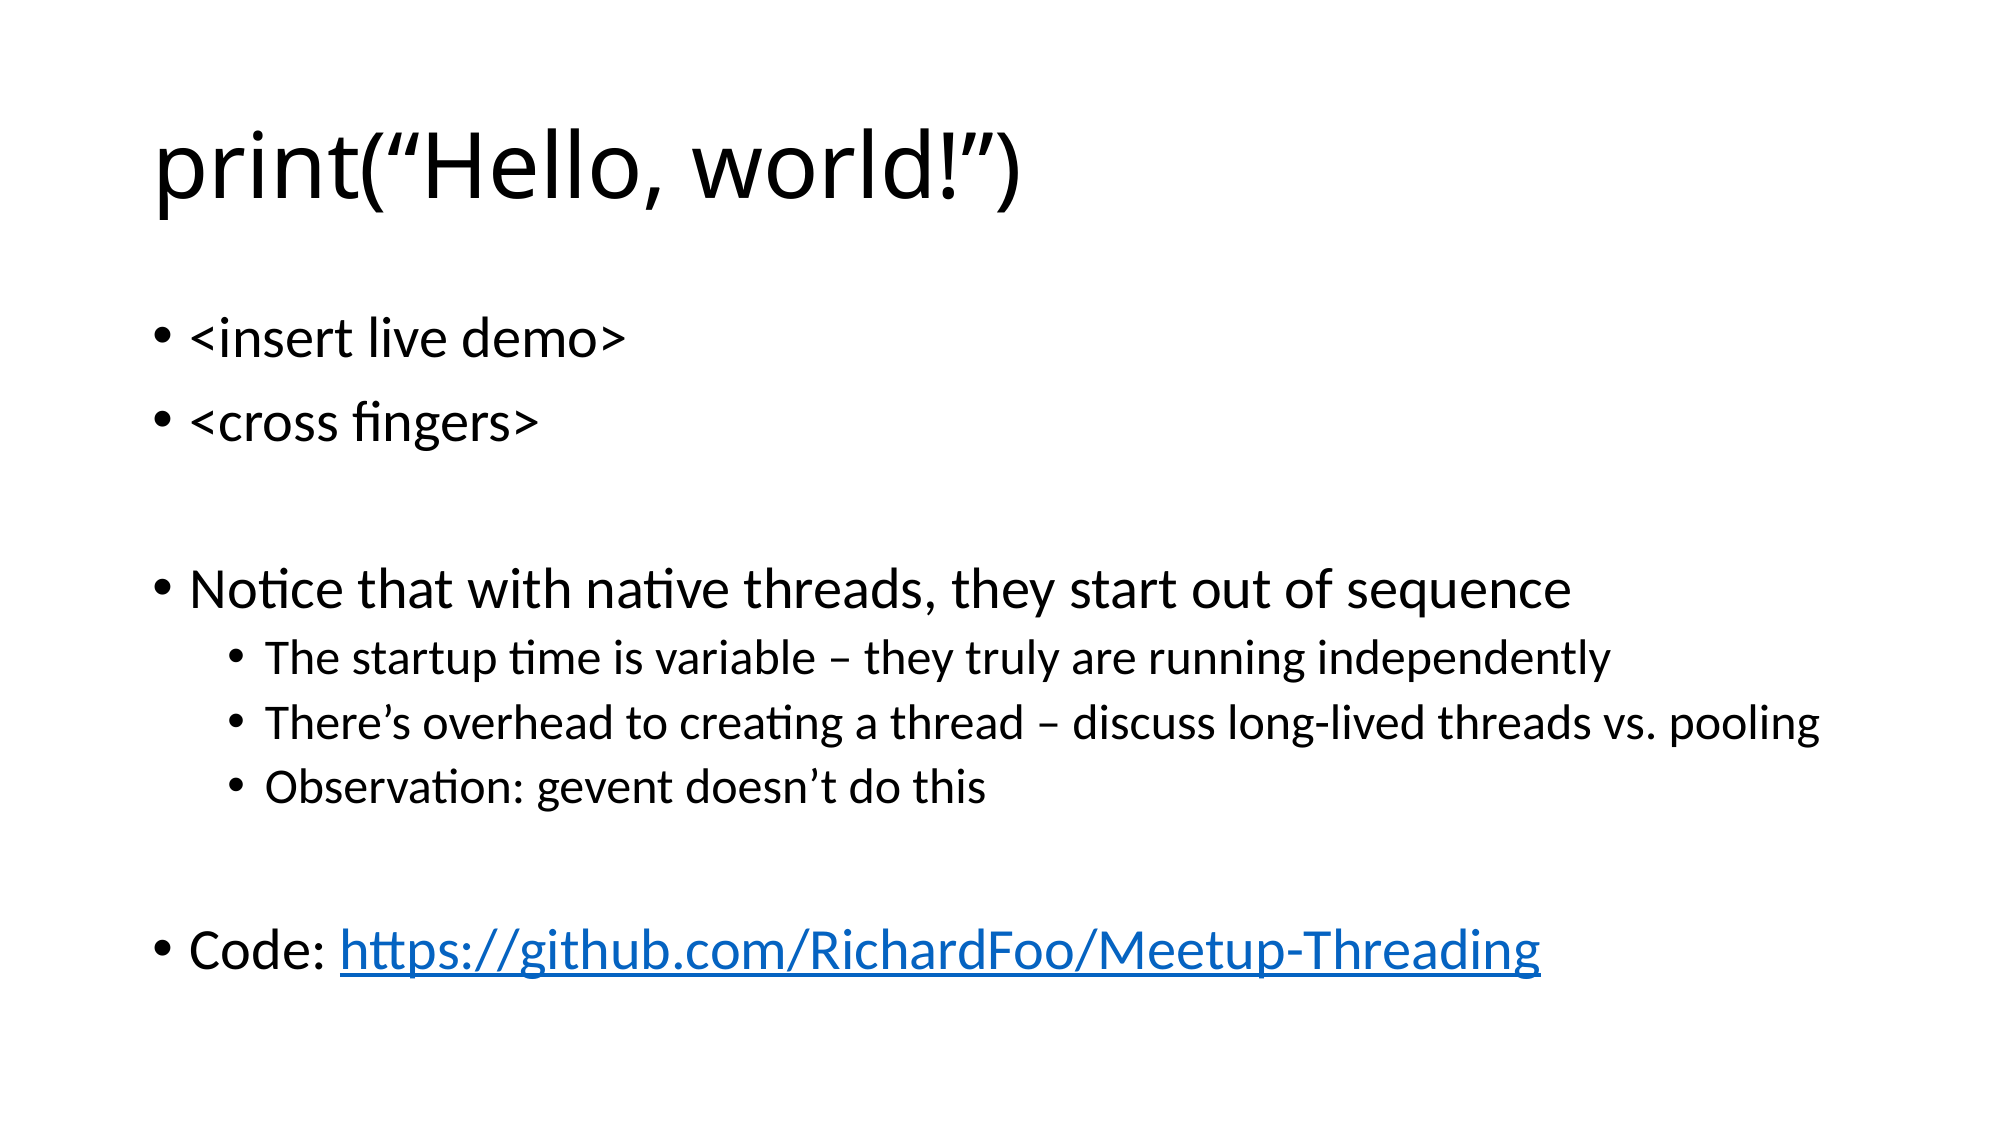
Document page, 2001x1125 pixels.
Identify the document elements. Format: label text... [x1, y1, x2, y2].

list <insert live demo> <cross fingers> Notice that with native threads, they start out of sequence The startup time is variable – they truly are running independently There’s overhead to creating a thread – discuss long-lived threads vs. pooling Observation: gevent doesn’t do this Code: https://github.com/RichardFoo/Meetup-Threading [137, 299, 1863, 1014]
title print(“Hello, world!”) [137, 59, 1863, 278]
